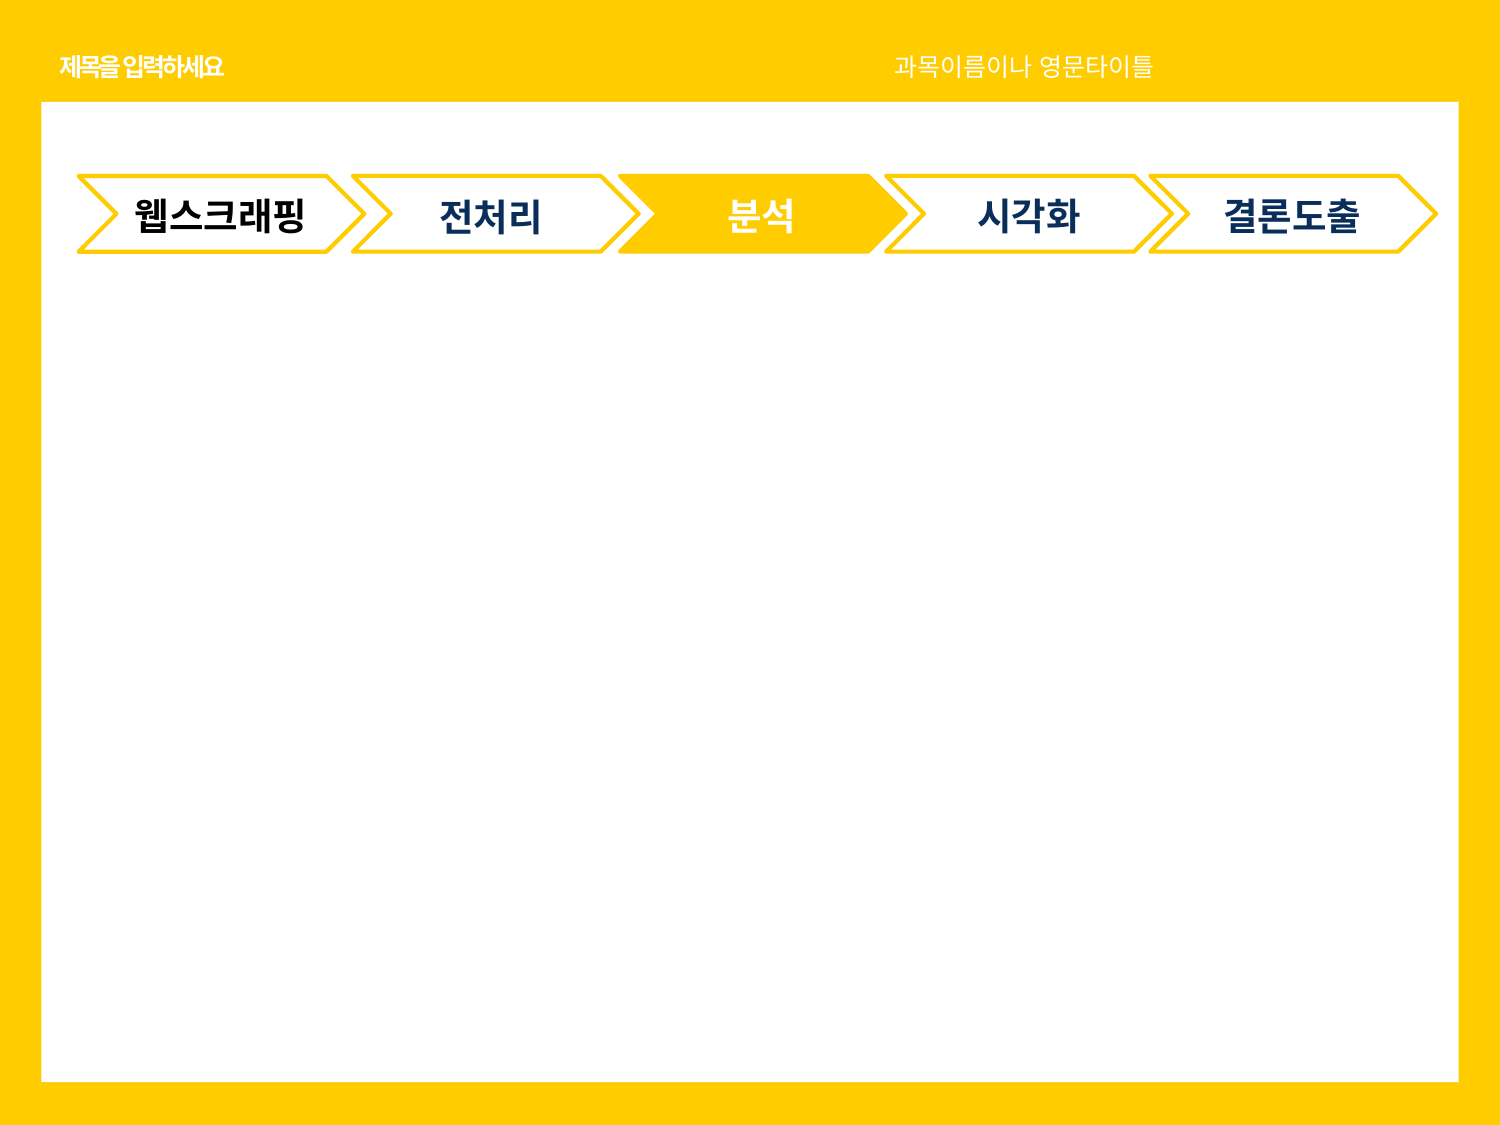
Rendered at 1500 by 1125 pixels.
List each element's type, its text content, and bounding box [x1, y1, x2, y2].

text_box 제목을 입력하세요 [44, 44, 241, 90]
text_box 웹스크래핑 [110, 185, 332, 246]
text_box [884, 246, 1143, 254]
text_box 과목이름이나 영문타이틀 [879, 44, 1471, 90]
text_box 전처리 [417, 187, 564, 247]
text_box 시각화 [886, 185, 1172, 246]
text_box [76, 173, 367, 254]
text_box [618, 173, 886, 254]
text_box [350, 173, 641, 254]
text_box 분석 [688, 185, 835, 246]
text_box [1148, 173, 1439, 254]
text_box [39, 100, 1461, 1084]
text_box [884, 173, 1147, 185]
text_box 결론도출 [1202, 185, 1383, 246]
